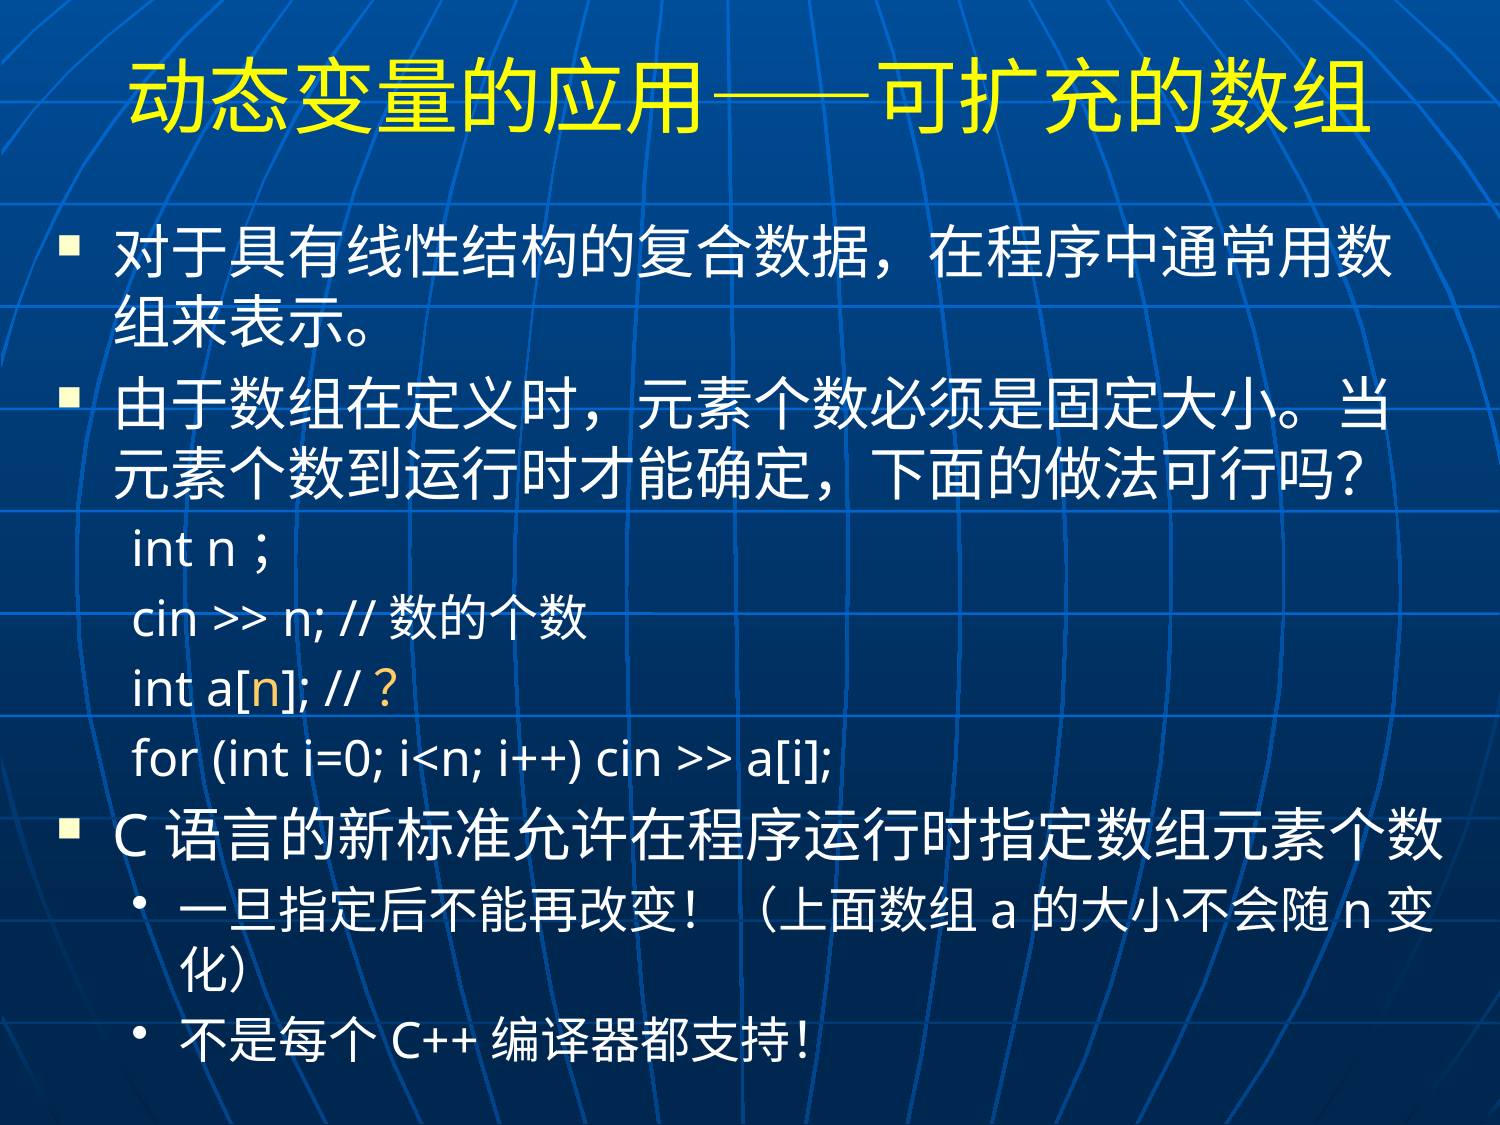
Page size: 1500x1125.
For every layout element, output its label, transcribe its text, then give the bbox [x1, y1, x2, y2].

title 动态变量的应用――可扩充的数组 [75, 19, 1425, 170]
list 对于具有线性结构的复合数据，在程序中通常用数组来表示。 由于数组在定义时，元素个数必须是固定大小。当元素个数到运行时才能确定，下面的做法可行吗？ int n； cin >> n; //数的个数 int a[n]; //？ for (int i=0; i<n; i++) cin >> a[i]; C语言的新标准允许在程序运行时指定数组元素个数 一旦指定后不能再改变！（上面数组a的大小不会随n变化） 不是每个C++编译器都支持！ [41, 208, 1467, 1114]
